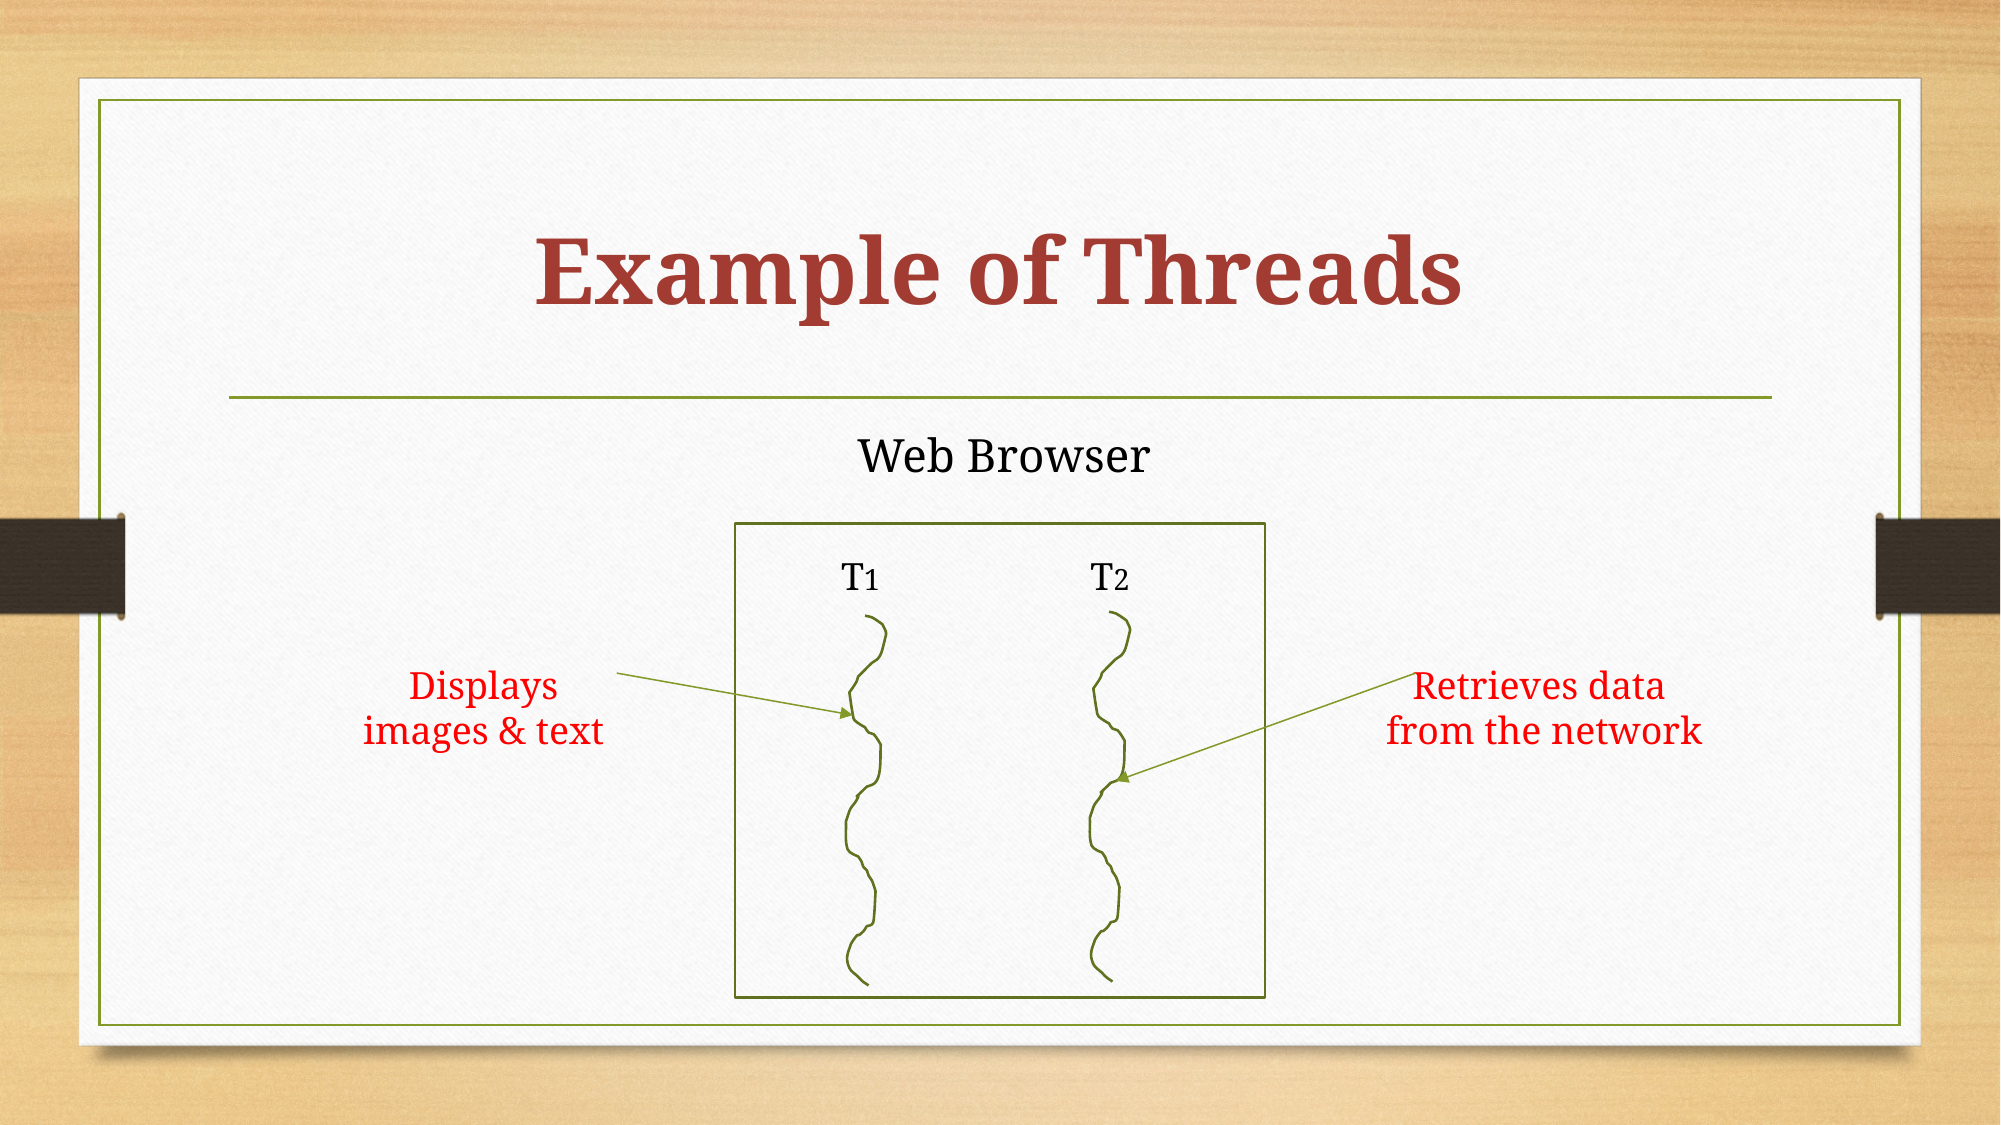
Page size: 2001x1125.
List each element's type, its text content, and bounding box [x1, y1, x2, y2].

text_box [844, 614, 888, 987]
text_box T2 [1075, 545, 1145, 606]
text_box Web Browser [842, 418, 1166, 489]
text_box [1115, 672, 1416, 782]
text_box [616, 672, 854, 716]
text_box Displays images & text [348, 654, 620, 760]
picture [0, 0, 2001, 1125]
title Example of Threads [212, 161, 1788, 375]
text_box [1088, 610, 1132, 983]
text_box [734, 522, 1266, 999]
text_box T1 [826, 545, 895, 606]
text_box Retrieves data from the network [1371, 654, 1718, 760]
